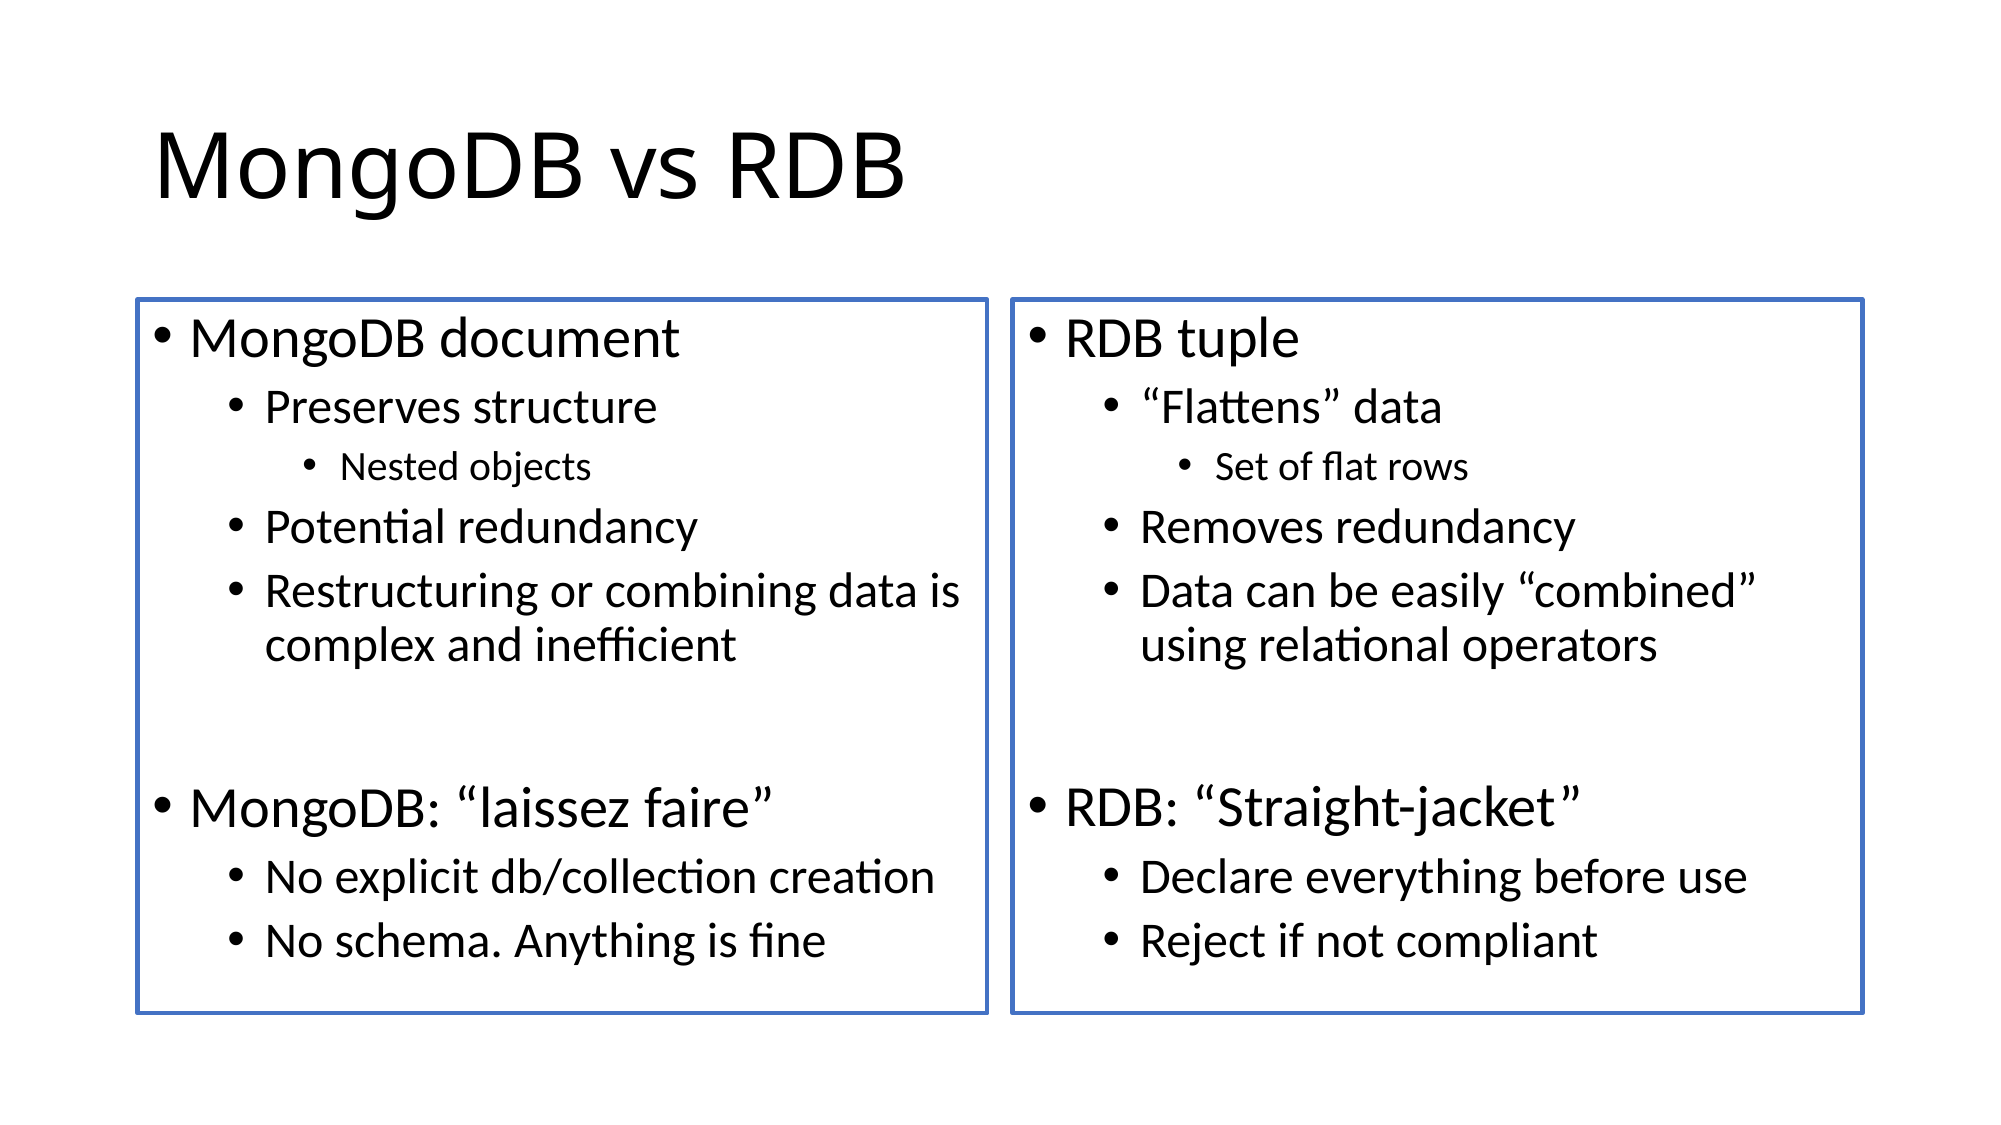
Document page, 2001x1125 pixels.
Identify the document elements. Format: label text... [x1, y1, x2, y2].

list RDB tuple “Flattens” data Set of flat rows Removes redundancy Data can be easily “combined” using relational operators RDB: “Straight-jacket” Declare everything before use Reject if not compliant [1012, 299, 1863, 1014]
title MongoDB vs RDB [137, 59, 1863, 278]
list MongoDB document Preserves structure Nested objects Potential redundancy Restructuring or combining data is complex and inefficient MongoDB: “laissez faire” No explicit db/collection creation No schema. Anything is fine [137, 299, 988, 1014]
